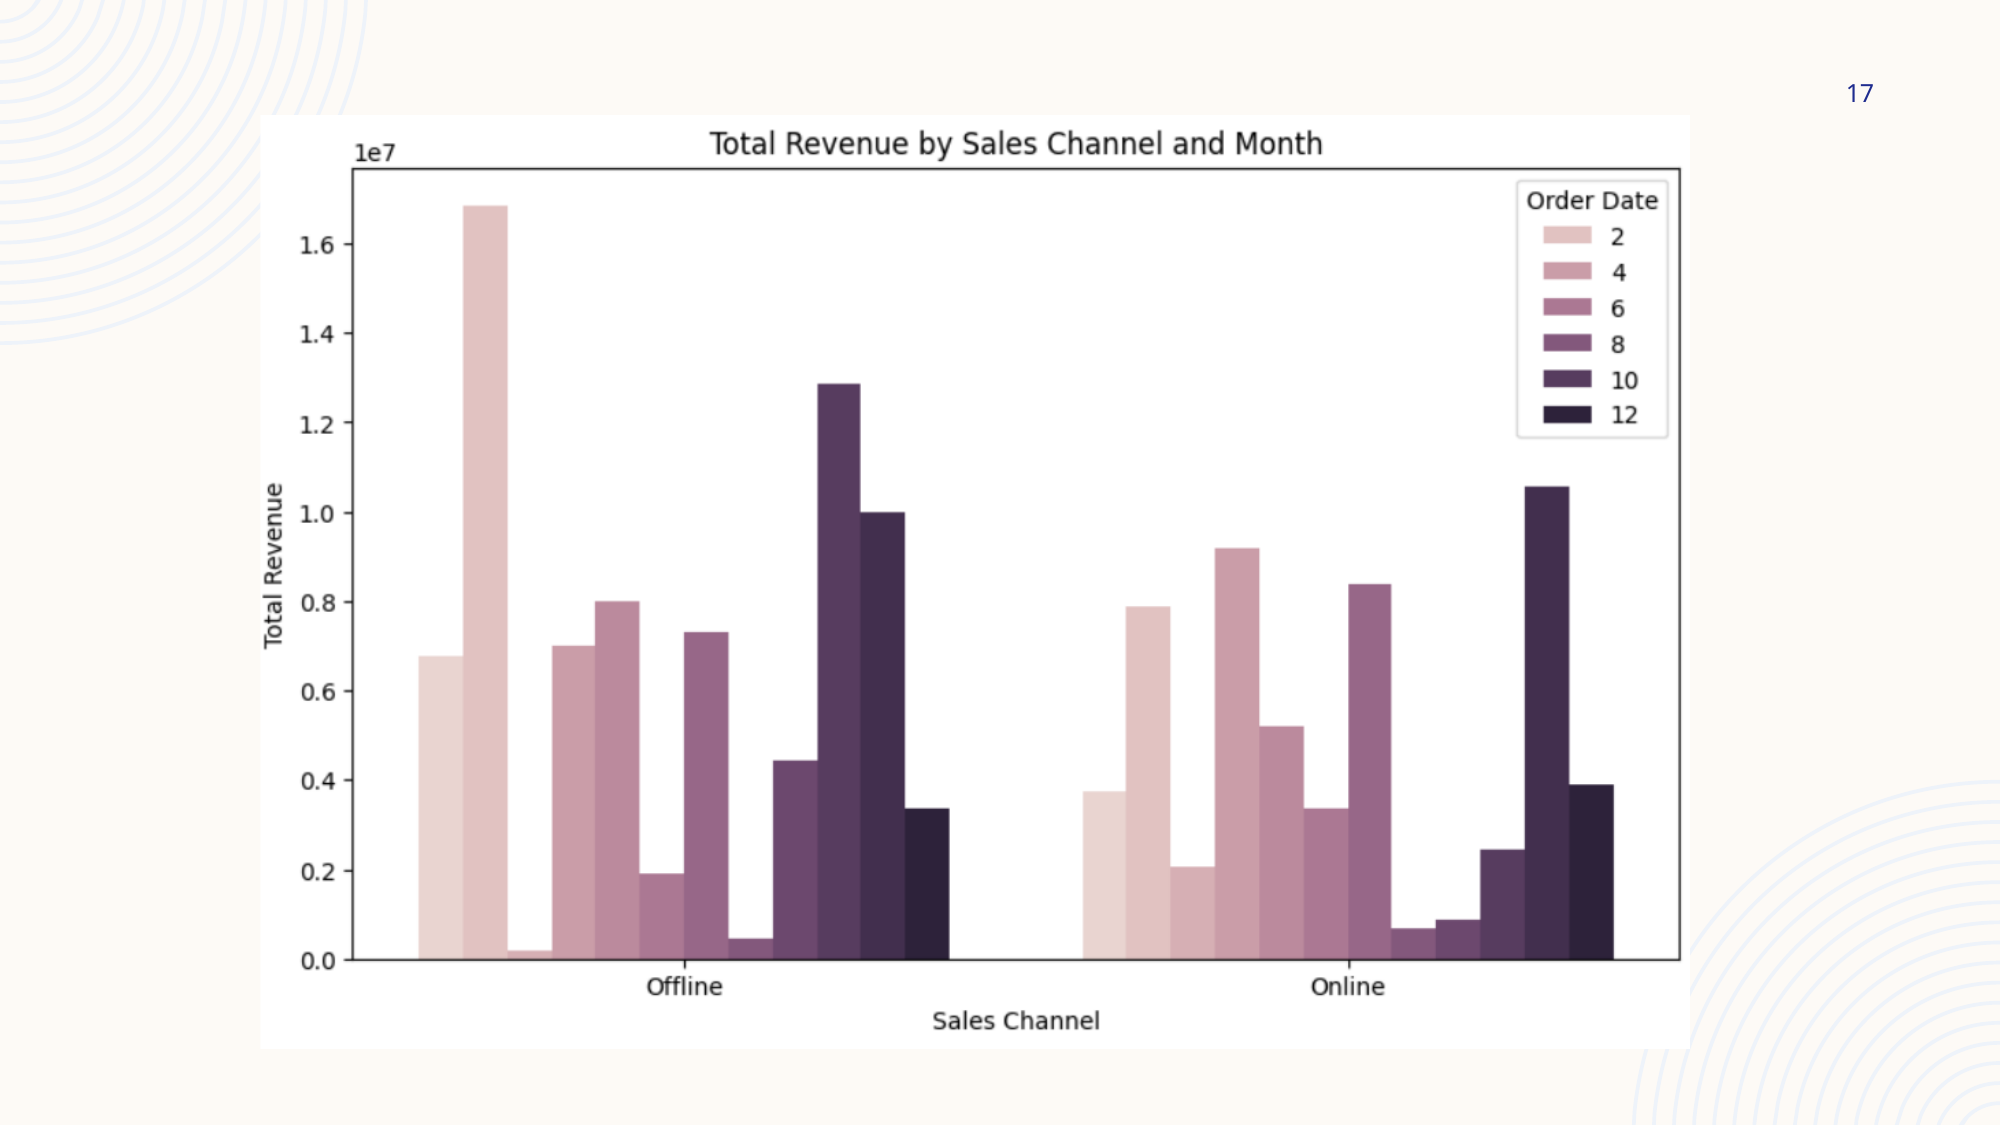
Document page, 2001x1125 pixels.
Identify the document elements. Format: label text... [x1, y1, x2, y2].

picture [260, 115, 1690, 1049]
slide_number 17 [1712, 75, 1875, 116]
